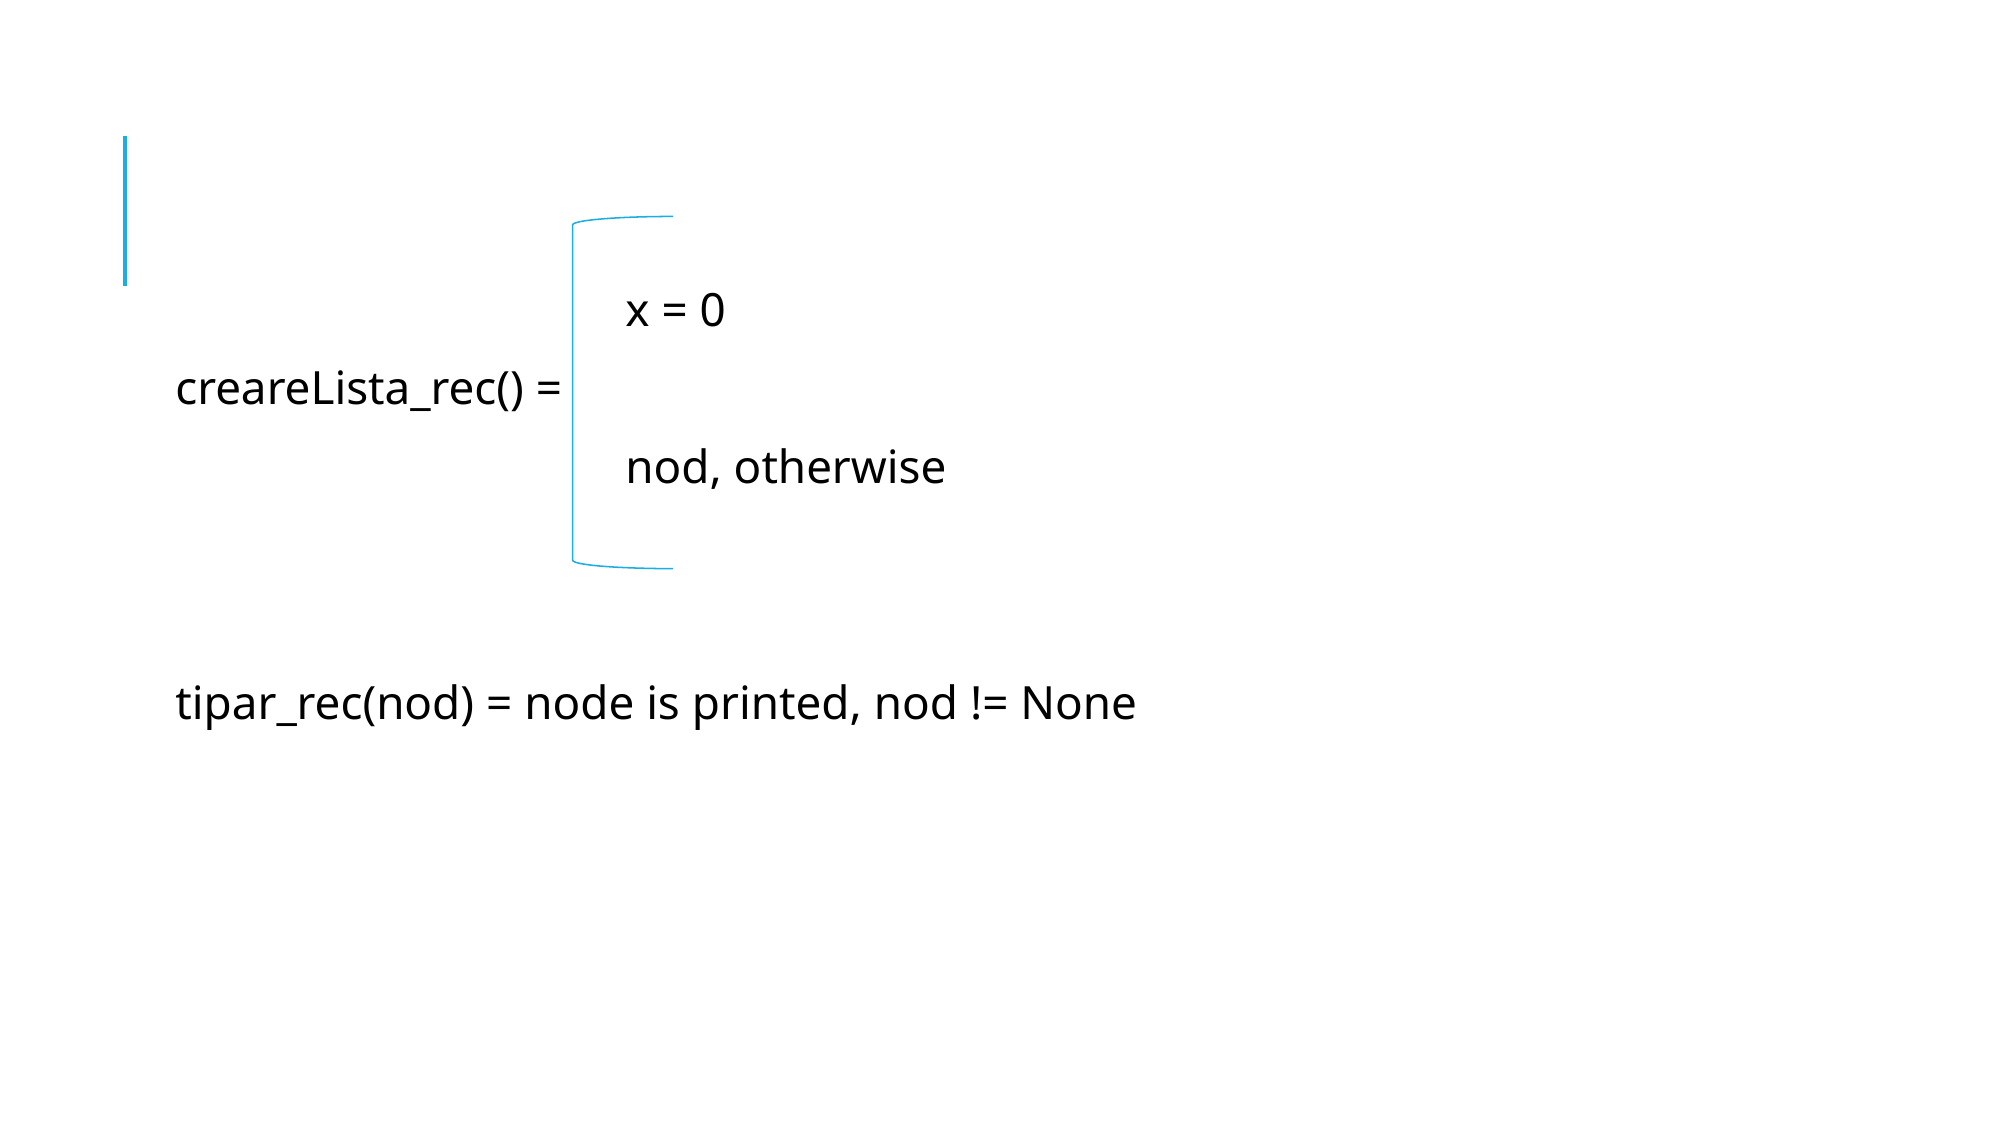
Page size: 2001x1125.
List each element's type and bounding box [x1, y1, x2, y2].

text_box [571, 215, 674, 570]
